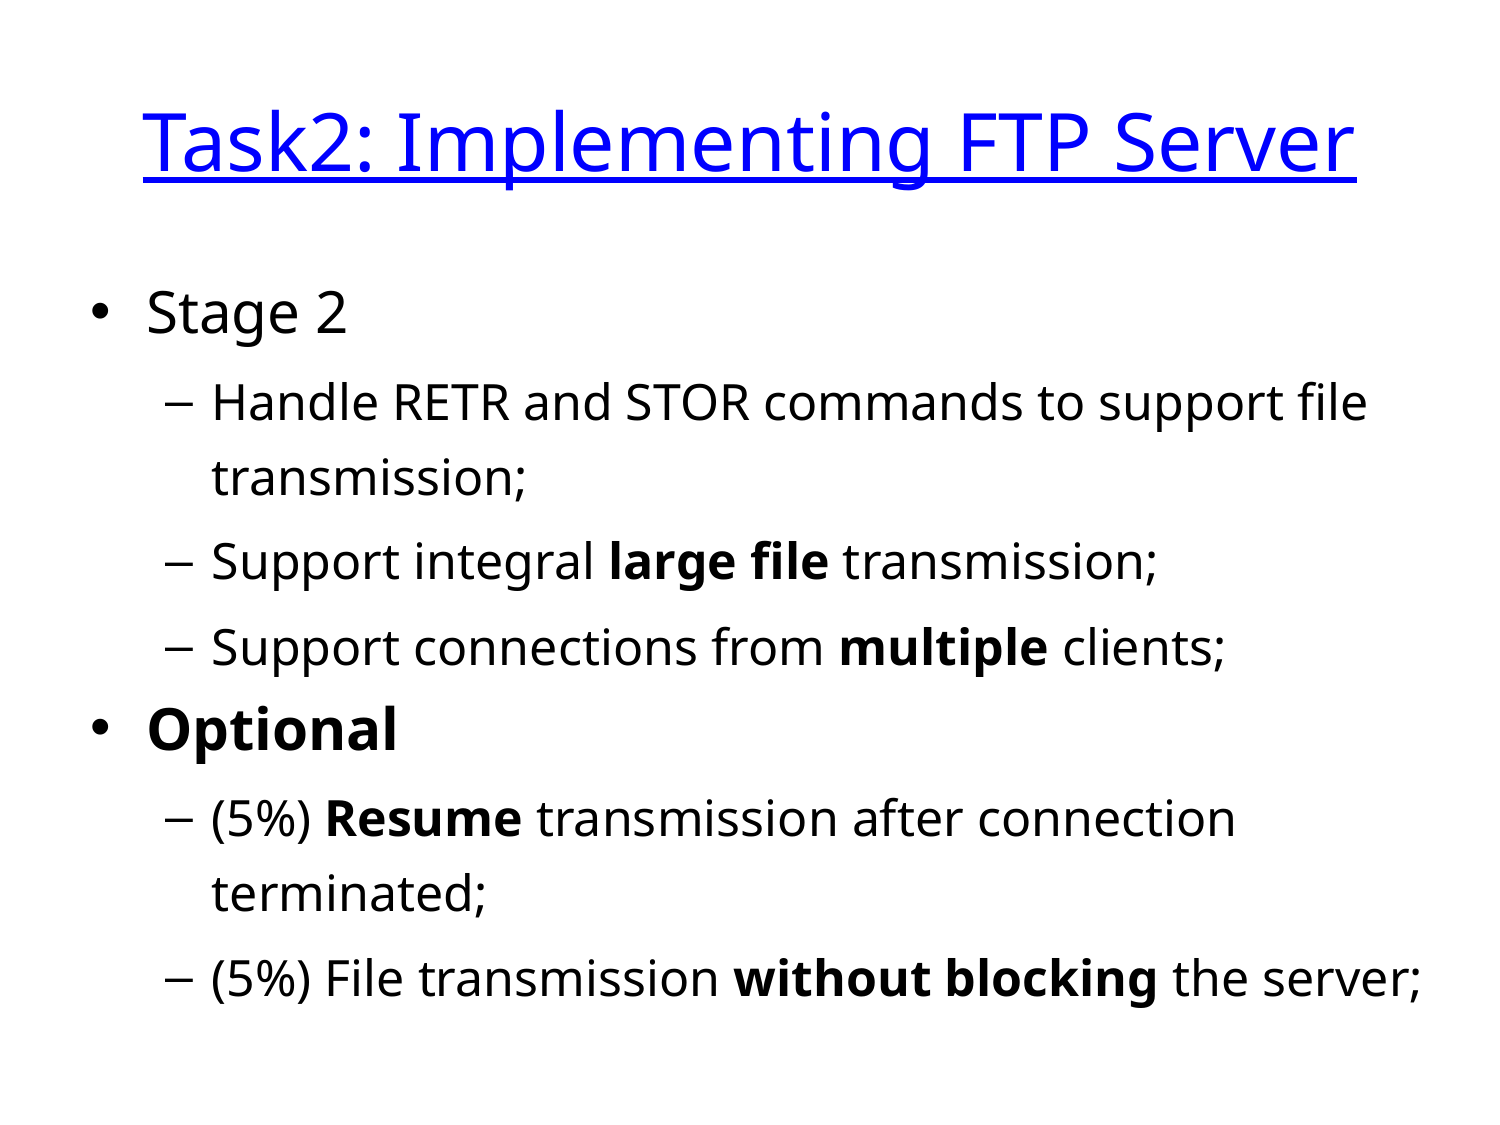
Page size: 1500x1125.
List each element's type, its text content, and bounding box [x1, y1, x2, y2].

list Stage 2 Handle RETR and STOR commands to support file transmission; Support integral large file transmission; Support connections from multiple clients; Optional (5%) Resume transmission after connection terminated; (5%) File transmission without blocking the server; [75, 262, 1456, 1080]
title Task2: Implementing FTP Server [75, 45, 1425, 233]
